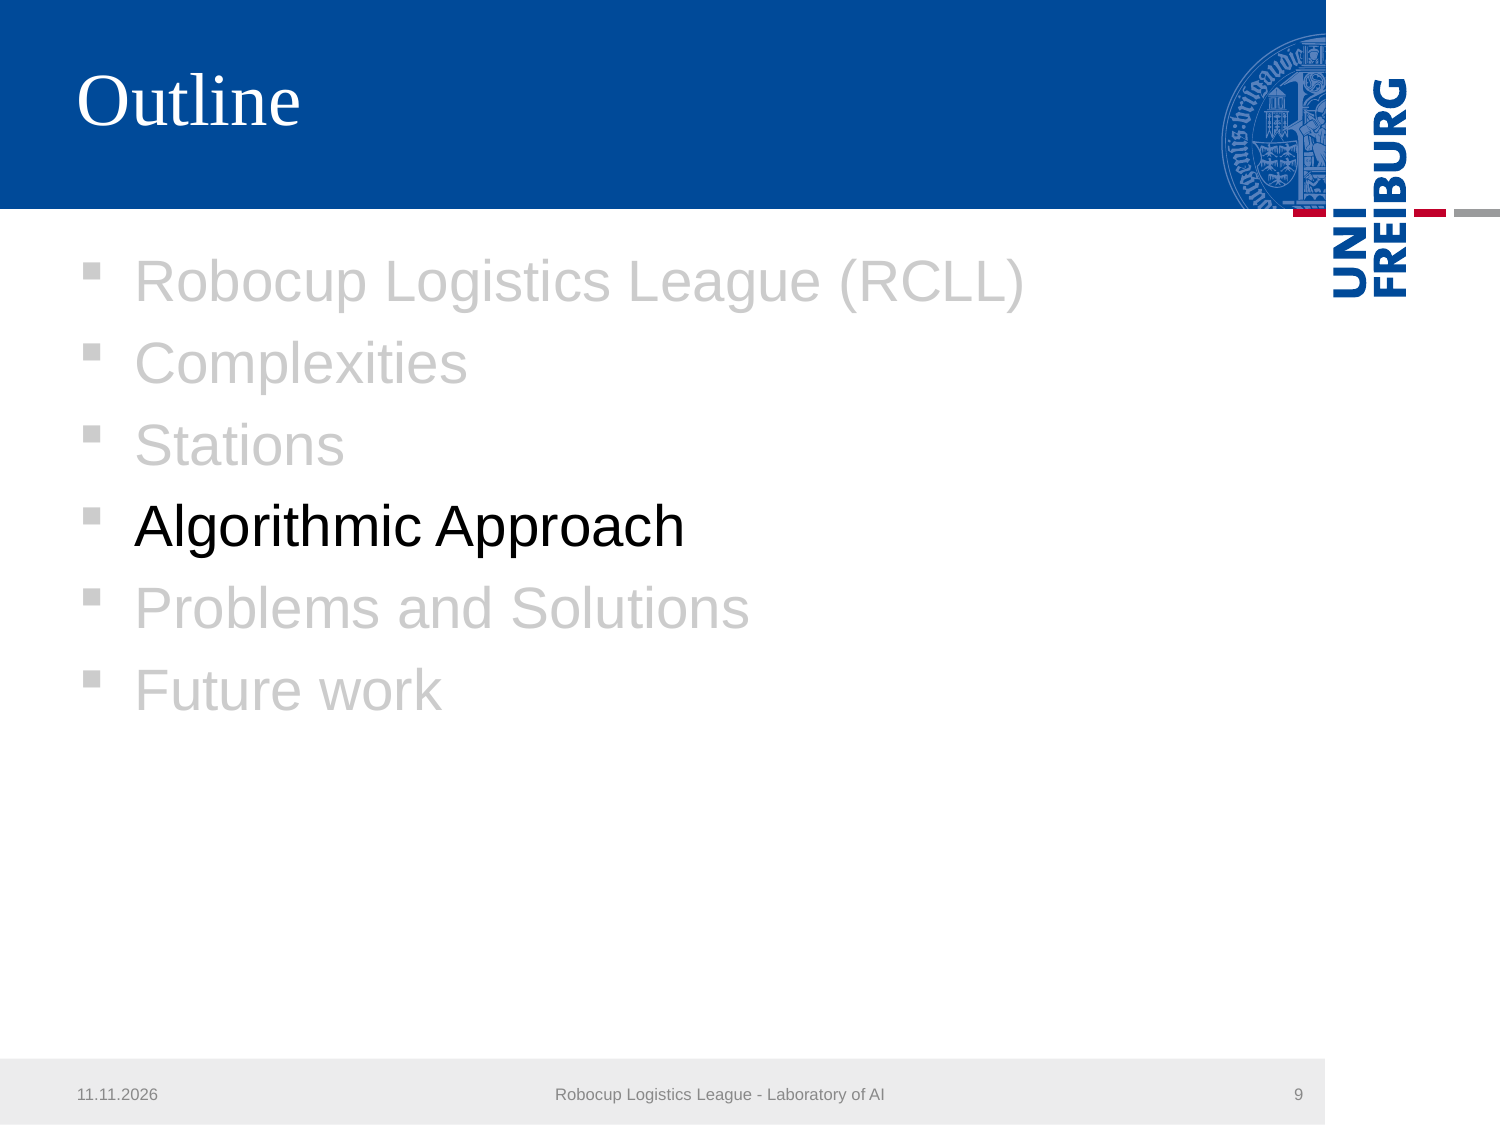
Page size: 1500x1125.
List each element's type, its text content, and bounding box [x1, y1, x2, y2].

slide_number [76, 1074, 207, 1114]
title Outline [76, 50, 1235, 169]
slide_number 9 [1234, 1074, 1304, 1114]
list Robocup Logistics League (RCLL) Complexities Stations Algorithmic Approach Problems and Solutions Future work [78, 243, 1294, 1023]
footer Robocup Logistics League - Laboratory of AI [230, 1074, 1211, 1114]
